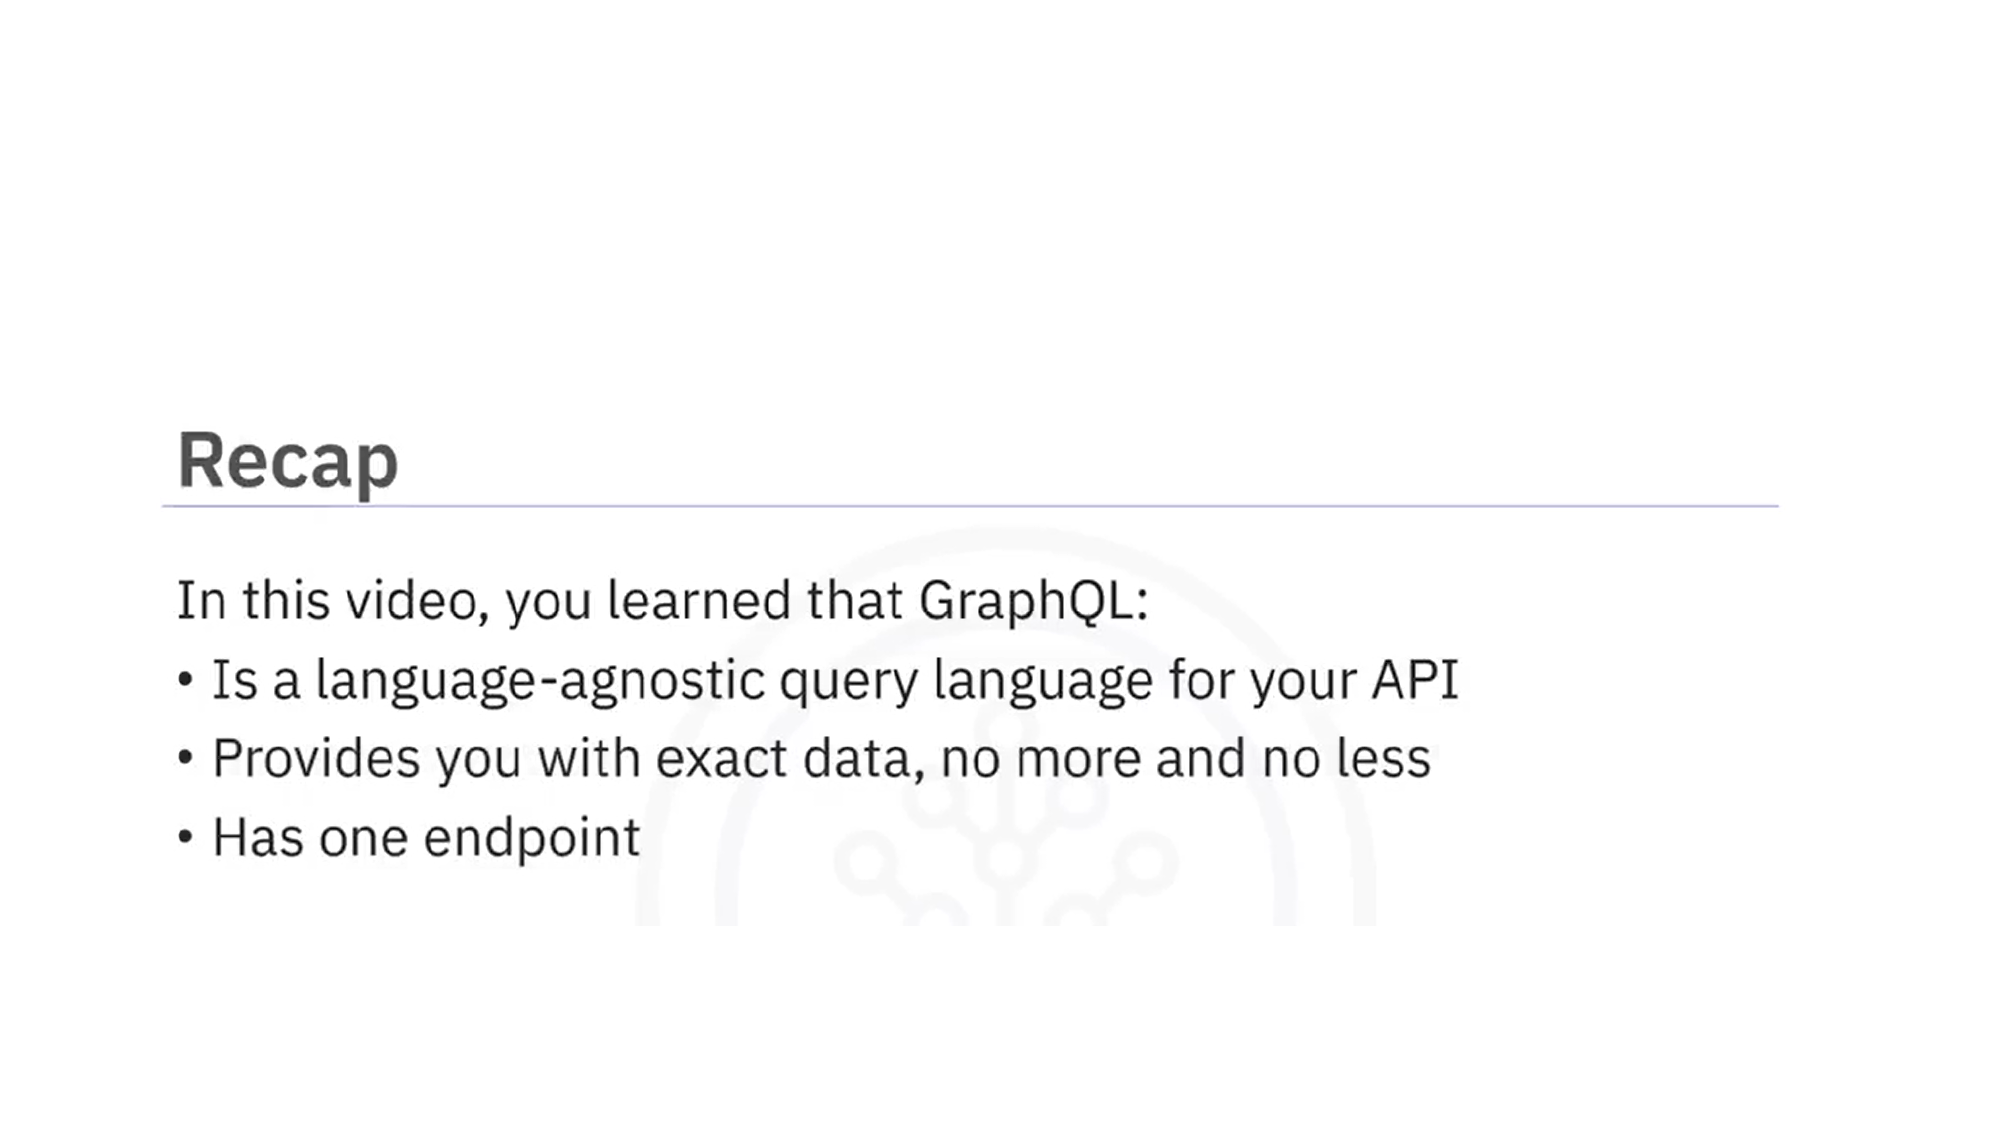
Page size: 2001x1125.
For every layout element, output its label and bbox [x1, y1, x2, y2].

list [137, 387, 1863, 926]
